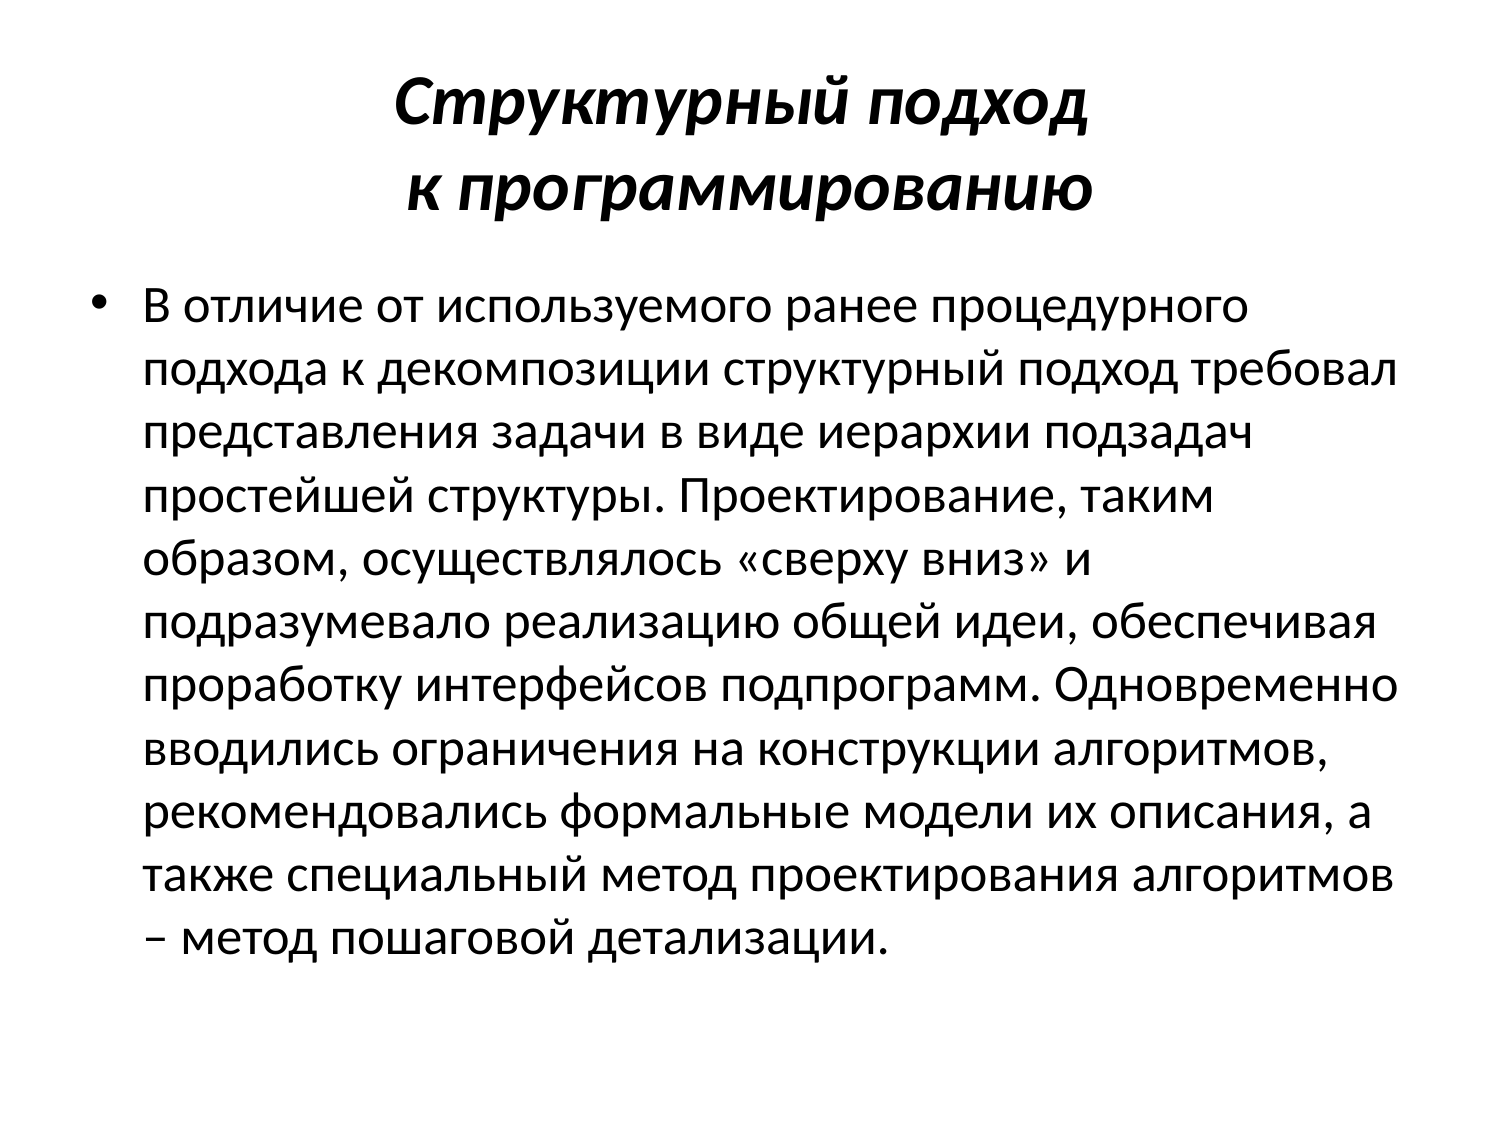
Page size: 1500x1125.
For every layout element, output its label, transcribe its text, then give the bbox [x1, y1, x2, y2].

title Структурный подход к программированию [75, 45, 1425, 233]
list В отличие от используемого ранее процедурного подхода к декомпозиции структурный подход требовал представления задачи в виде иерархии подзадач простейшей структуры. Проектирование, таким образом, осуществлялось «сверху вниз» и подразумевало реализацию общей идеи, обеспечивая проработку интерфейсов подпрограмм. Одновременно вводились ограничения на конструкции алгоритмов, рекомендовались формальные модели их описания, а также специальный метод проектирования алгоритмов – метод пошаговой детализации. [75, 262, 1425, 1005]
